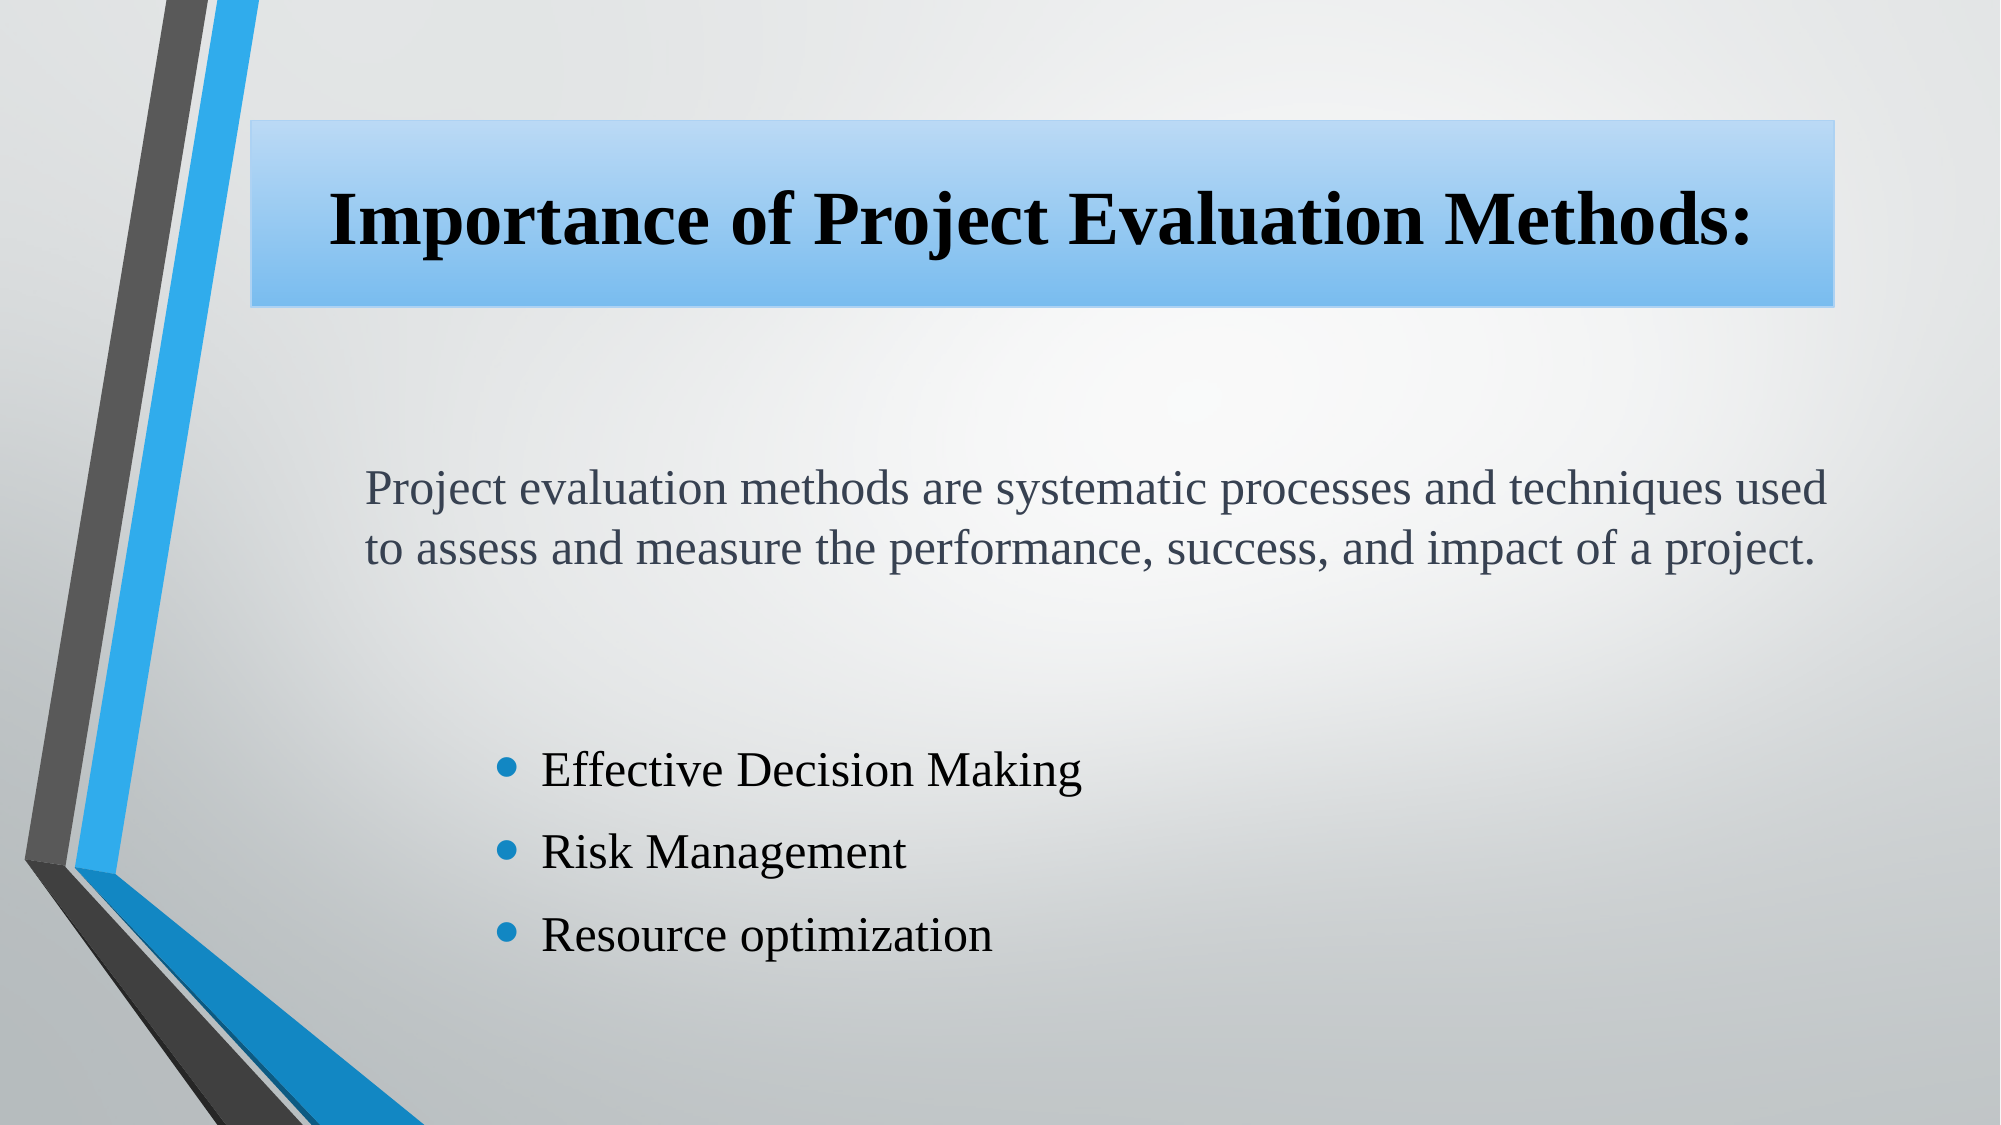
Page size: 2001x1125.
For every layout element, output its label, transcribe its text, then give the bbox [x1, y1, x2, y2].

title Importance of Project Evaluation Methods: [250, 120, 1835, 308]
text_box Project evaluation methods are systematic processes and techniques used to assess and measure the performance, success, and impact of a project. [349, 446, 1861, 582]
list Effective Decision Making Risk Management Resource optimization [479, 592, 1887, 1106]
